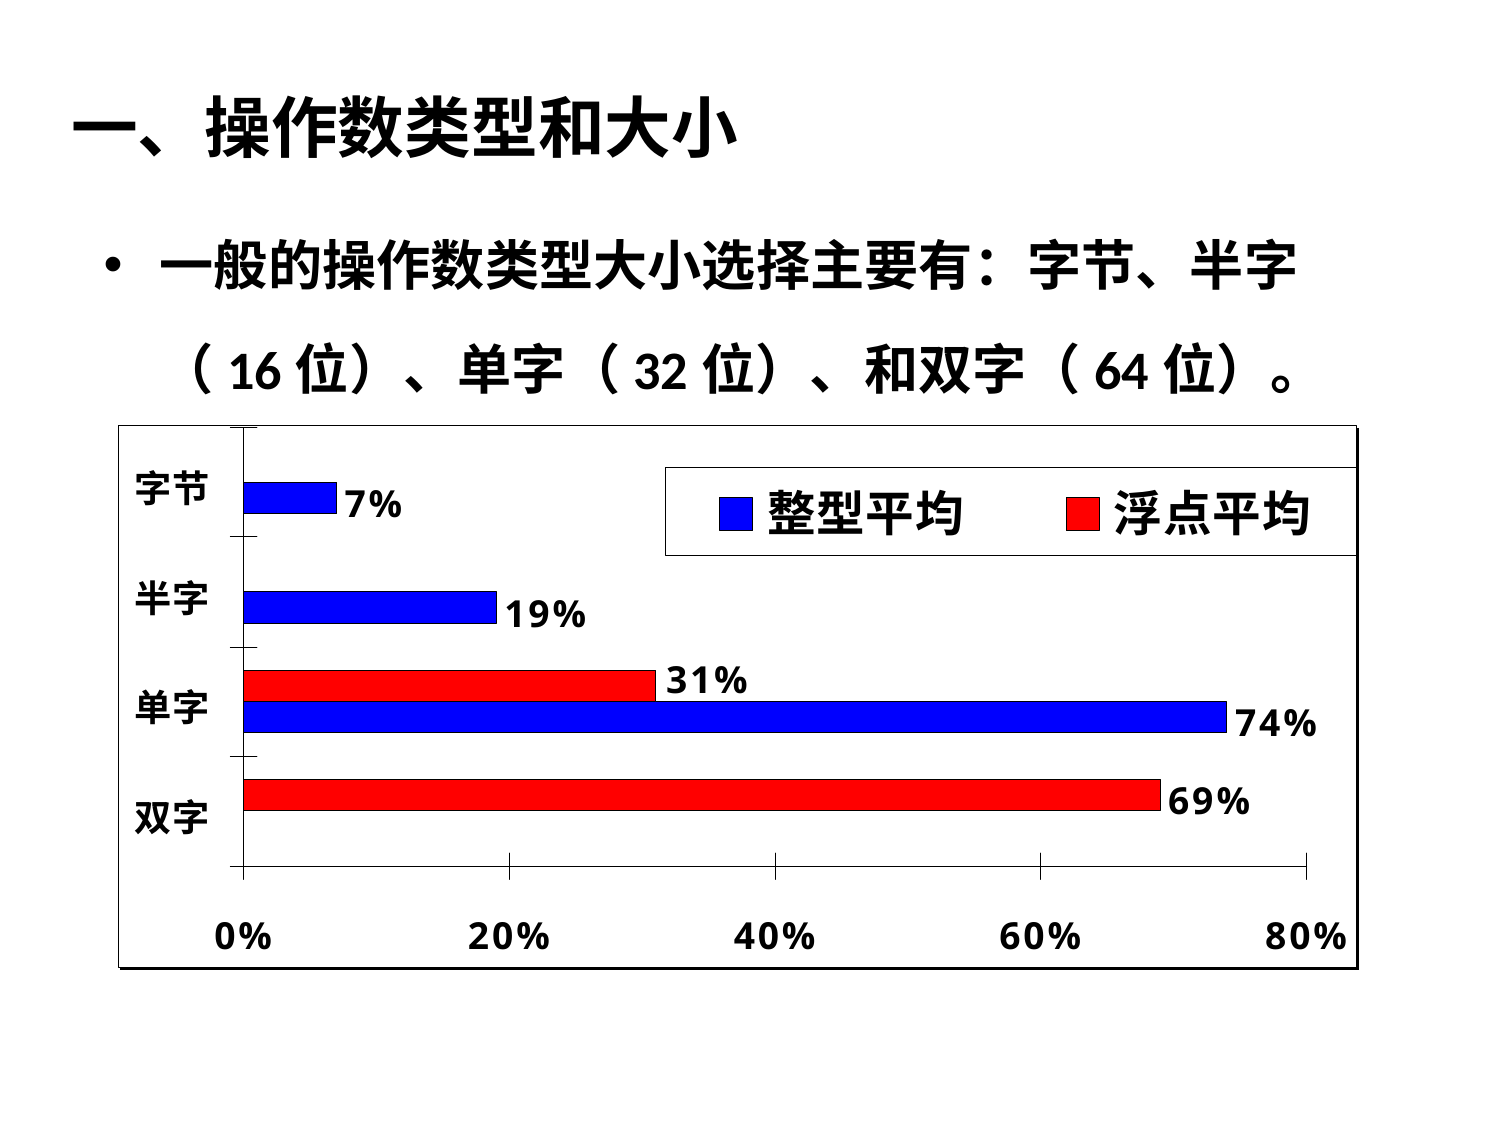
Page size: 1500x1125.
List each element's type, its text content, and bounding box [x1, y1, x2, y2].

list 一般的操作数类型大小选择主要有：字节、半字（16位）、单字（32位）、和双字（64位）。 [88, 184, 1401, 384]
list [112, 420, 1365, 975]
text_box 一、操作数类型和大小 [56, 78, 754, 173]
